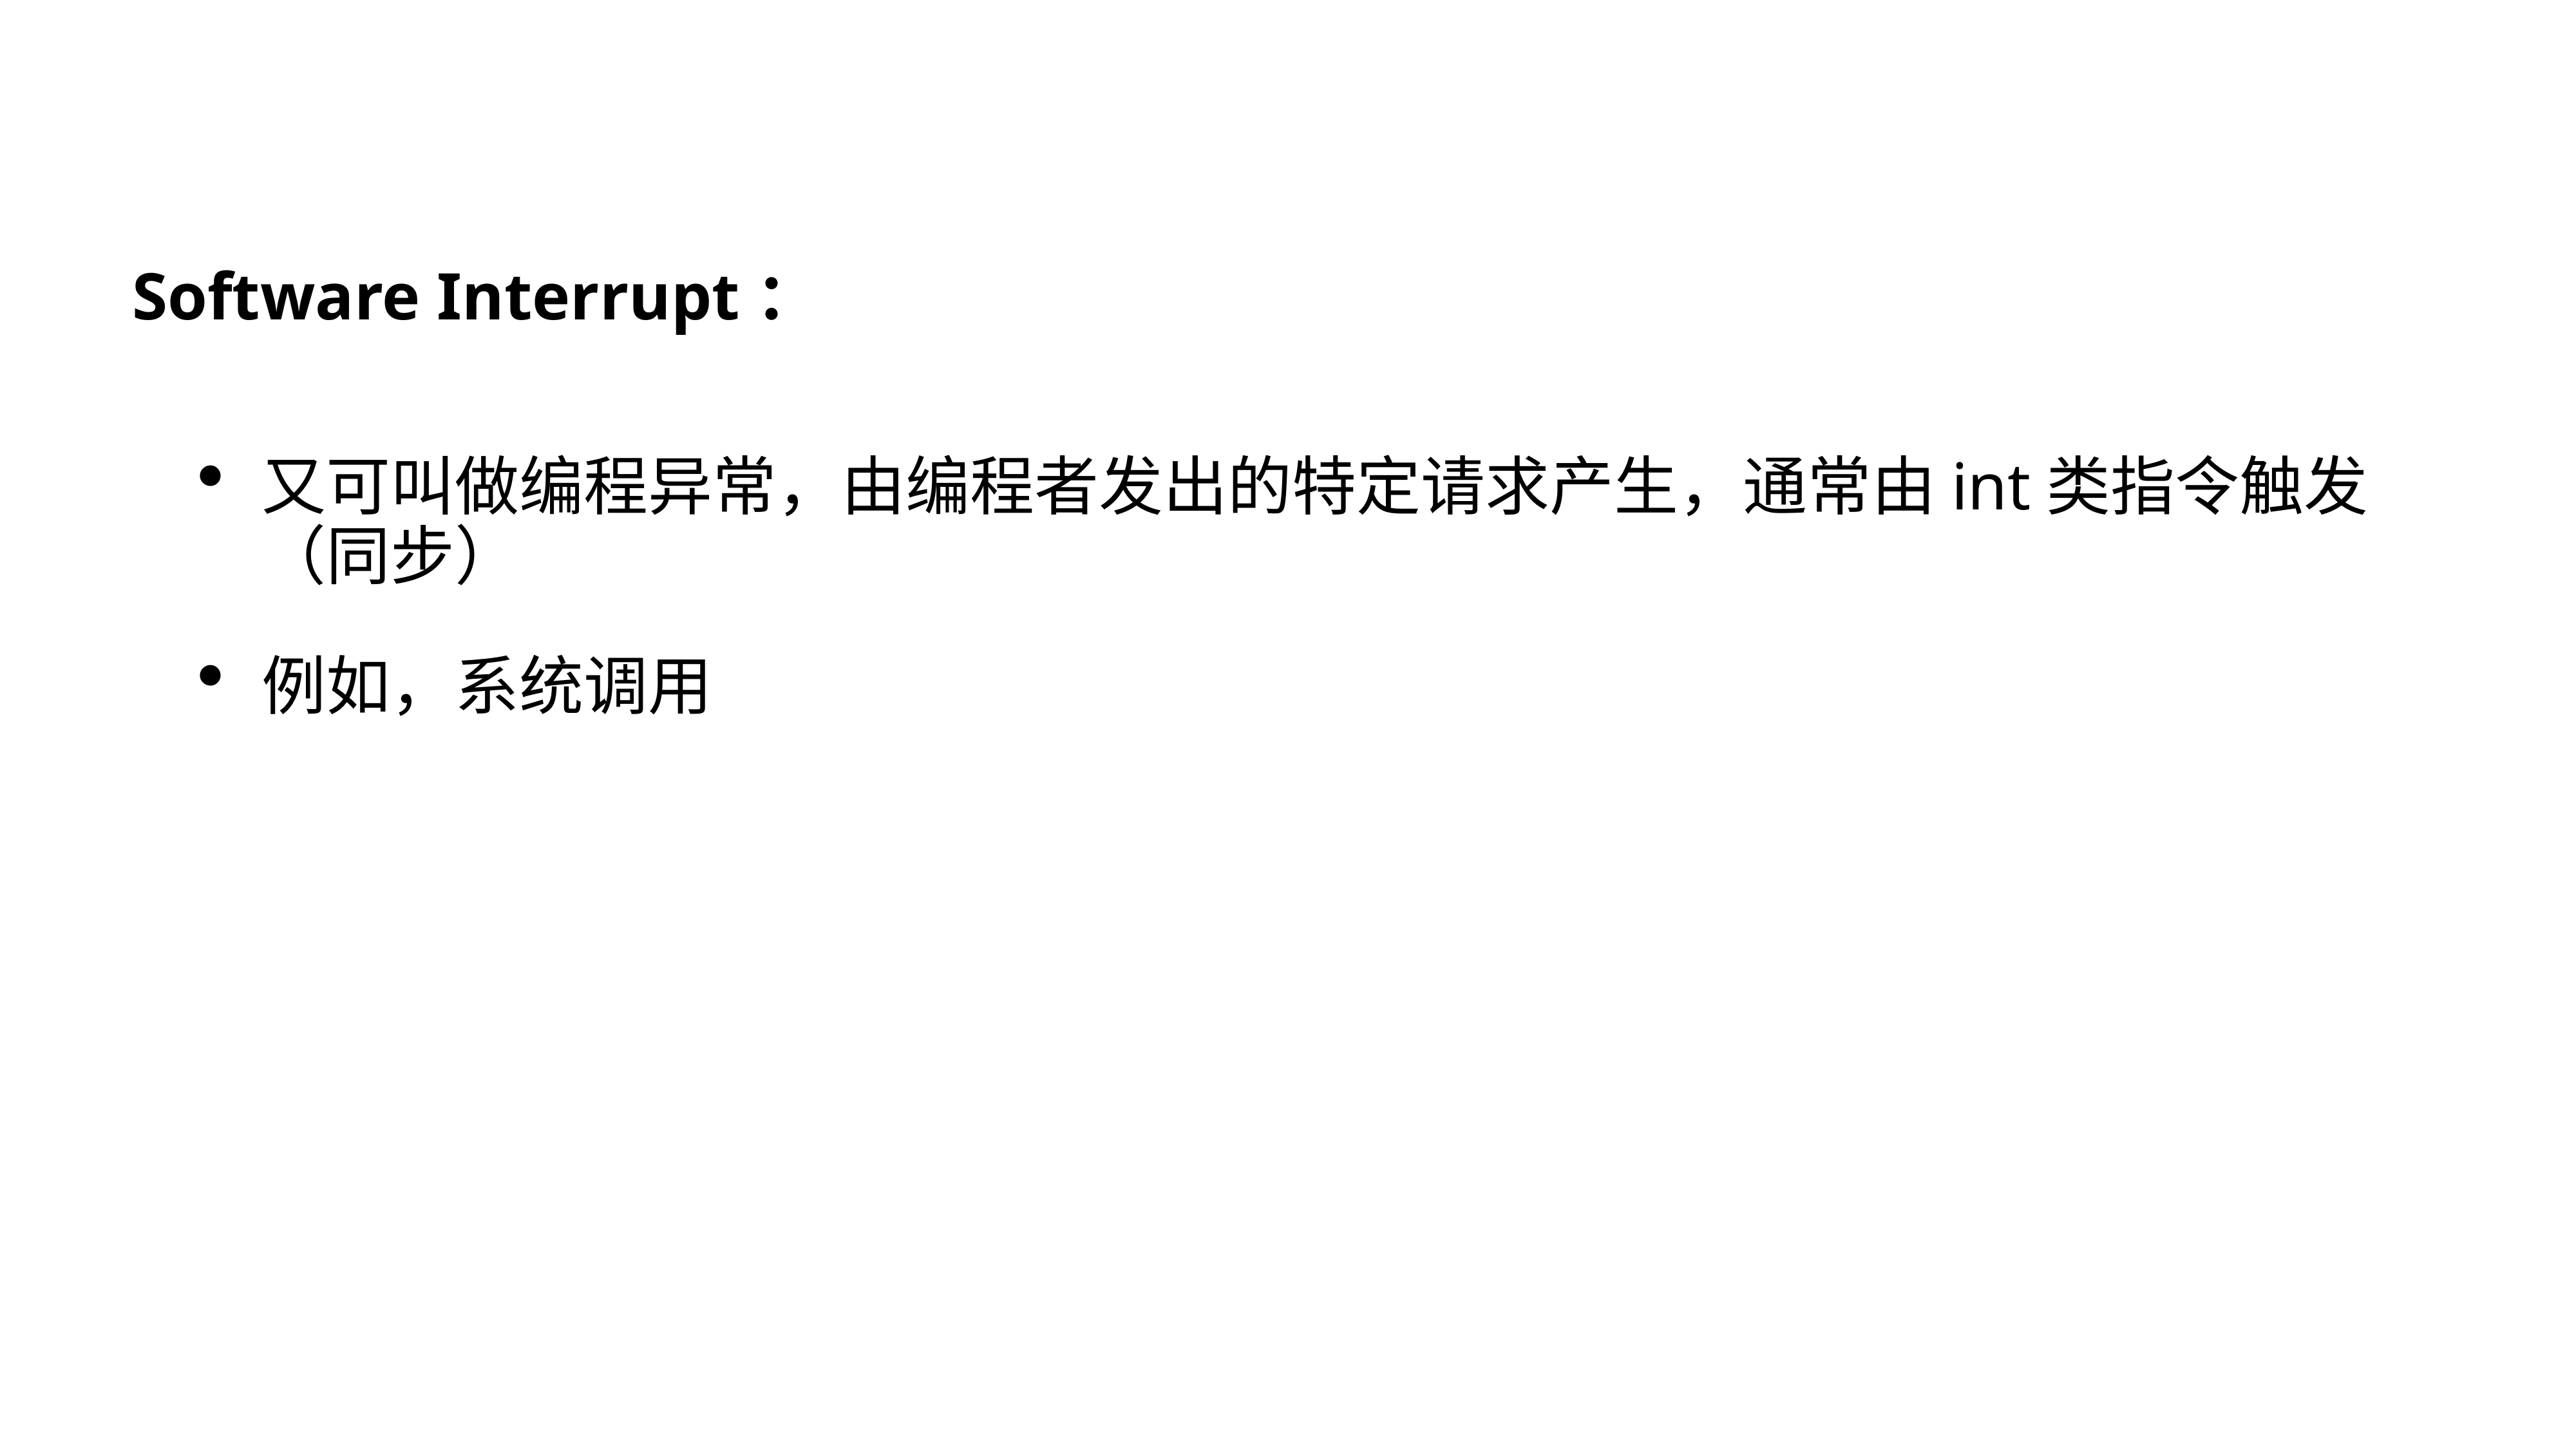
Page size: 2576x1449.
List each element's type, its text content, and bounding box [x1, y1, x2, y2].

list 又可叫做编程异常，由编程者发出的特定请求产生，通常由int类指令触发（同步） 例如，系统调用 [127, 448, 2449, 1321]
list Software Interrupt： [127, 250, 2449, 350]
